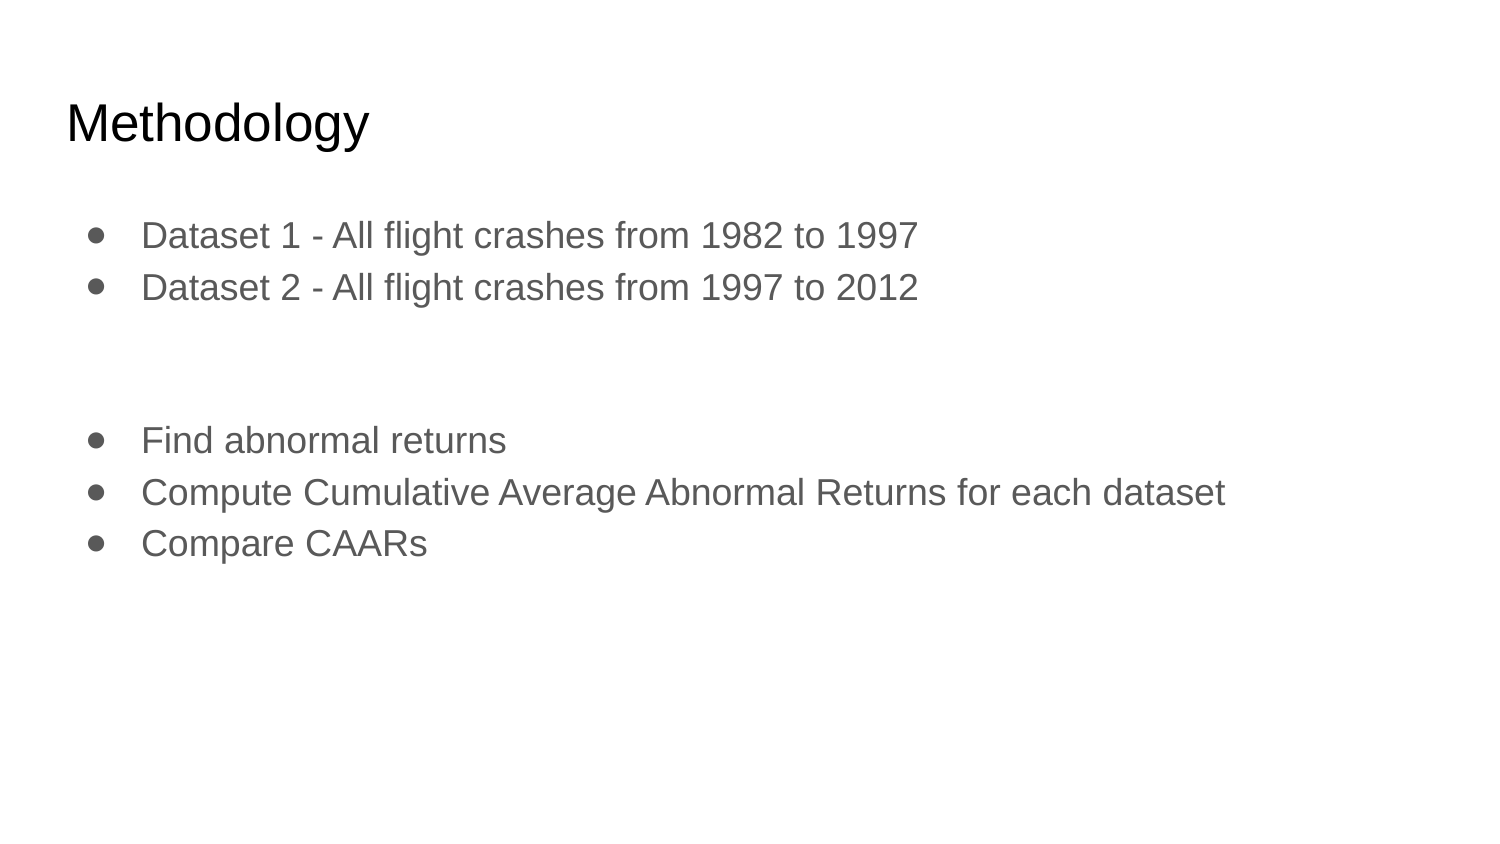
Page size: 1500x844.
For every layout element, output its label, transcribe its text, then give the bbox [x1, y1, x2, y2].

list Dataset 1 - All flight crashes from 1982 to 1997 Dataset 2 - All flight crashes from 1997 to 2012 Find abnormal returns Compute Cumulative Average Abnormal Returns for each dataset Compare CAARs [51, 189, 1449, 750]
title Methodology [51, 72, 1449, 167]
